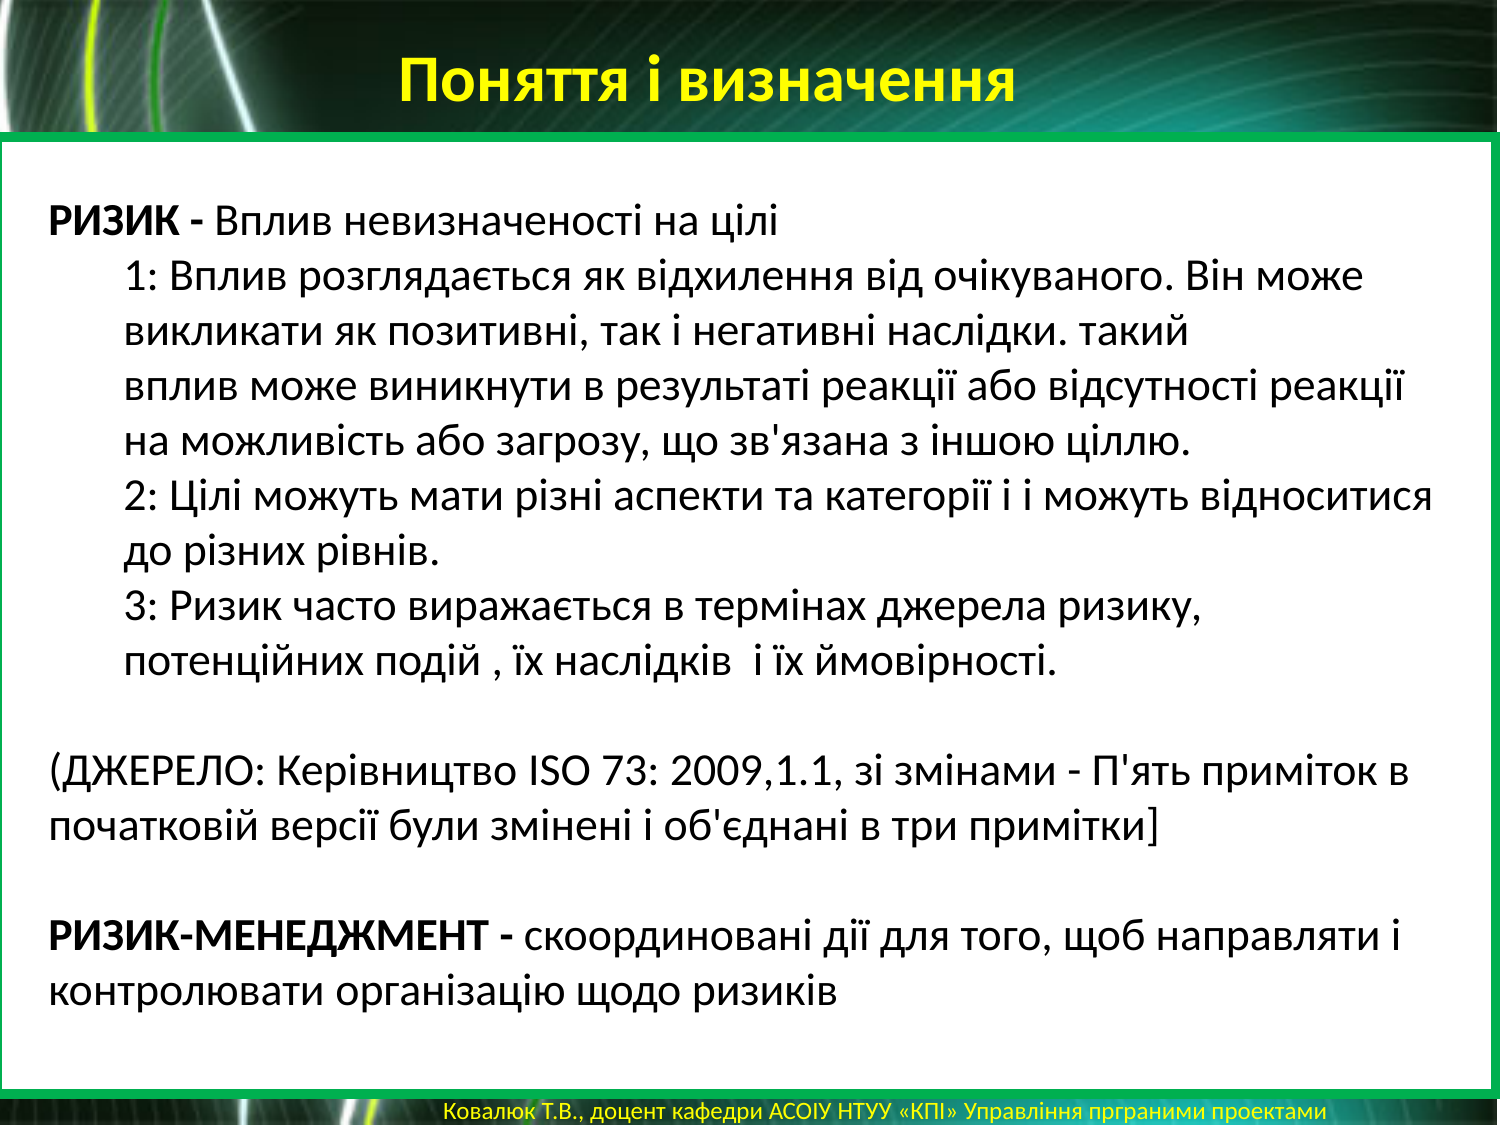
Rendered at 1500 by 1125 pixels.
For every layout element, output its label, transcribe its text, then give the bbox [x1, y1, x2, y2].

picture [0, 1099, 1497, 1125]
text_box РИЗИК - Вплив невизначеності на цілі 1: Вплив розглядається як відхилення від очікуваного. Він може викликати як позитивні, так і негативні наслідки. такий вплив може виникнути в результаті реакції або відсутності реакції на можливість або загрозу, що зв'язана з іншою ціллю. 2: Цілі можуть мати різні аспекти та категорії і і можуть відноситися до різних рівнів. 3: Ризик часто виражається в термінах джерела ризику, потенційних подій , їх наслідків і їх ймовірності. (ДЖЕРЕЛО: Керівництво ISO 73: 2009,1.1, зі змінами - П'ять приміток в початковій версії були змінені і об'єднані в три примітки] РИЗИК-МЕНЕДЖМЕНТ - скоординовані дії для того, щоб направляти і контролювати організацію щодо ризиків [33, 182, 1465, 1022]
picture [0, 0, 1497, 132]
text_box Поняття і визначення [0, 27, 1418, 123]
